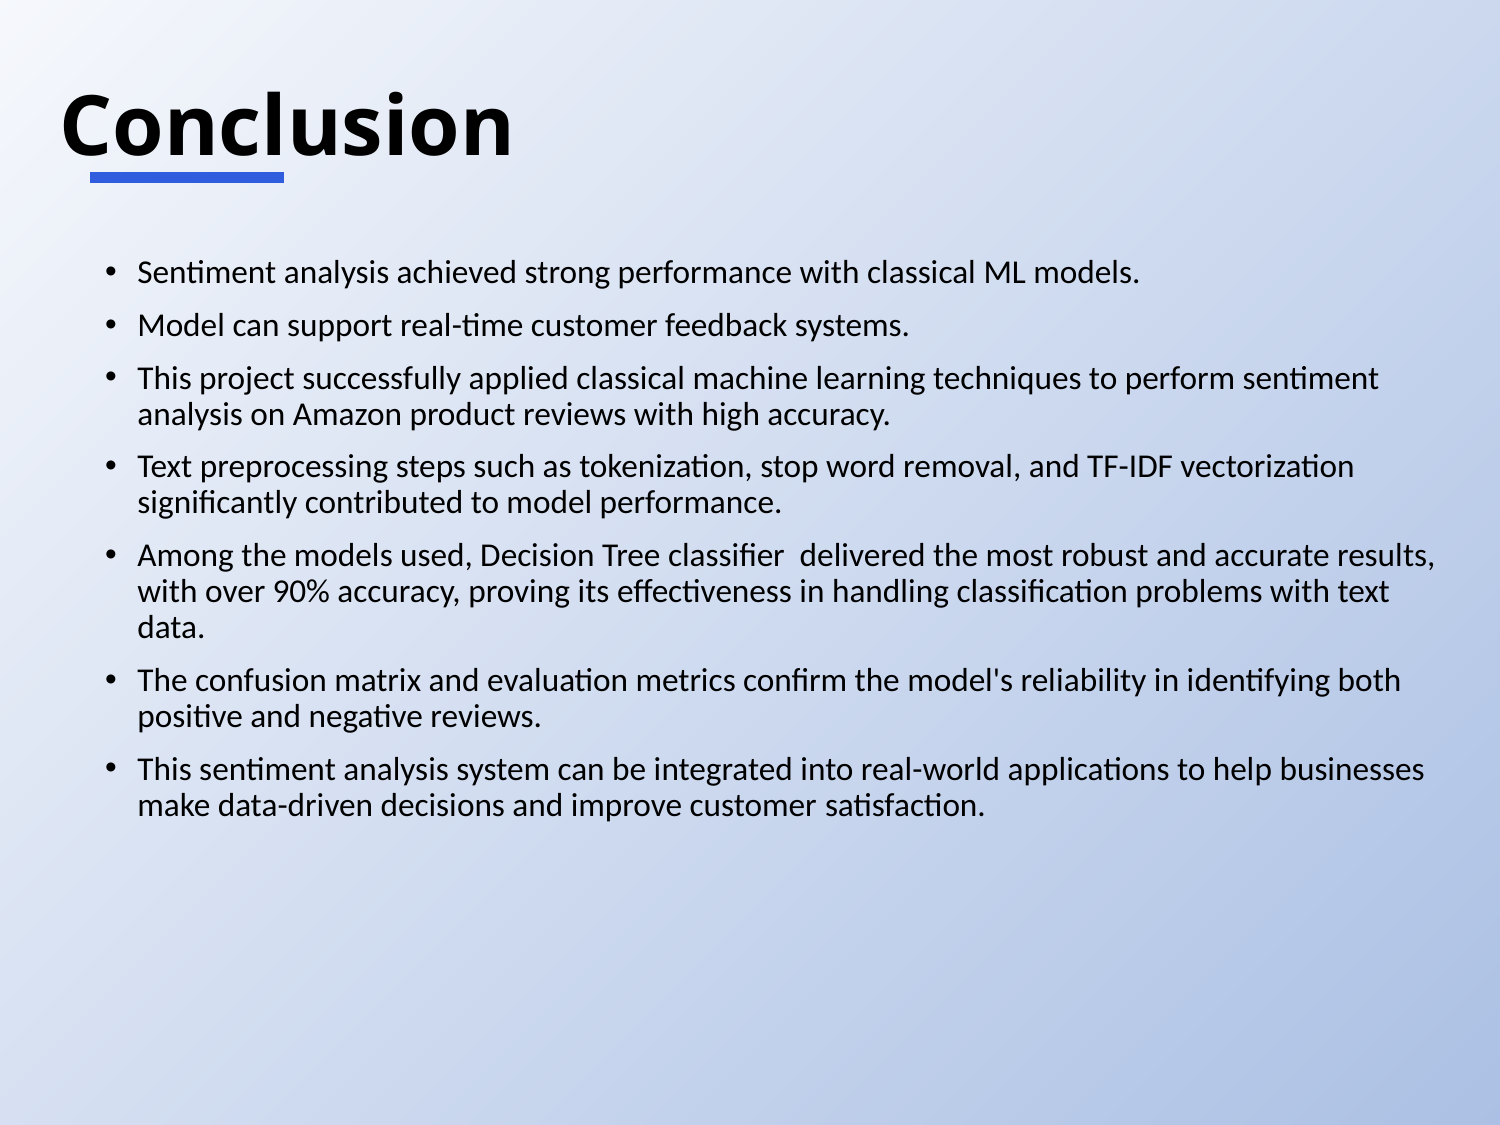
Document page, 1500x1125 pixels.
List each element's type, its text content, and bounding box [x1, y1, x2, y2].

title Conclusion [44, 39, 1001, 219]
picture [90, 172, 284, 183]
list Sentiment analysis achieved strong performance with classical ML models. Model can support real-time customer feedback systems. This project successfully applied classical machine learning techniques to perform sentiment analysis on Amazon product reviews with high accuracy. Text preprocessing steps such as tokenization, stop word removal, and TF-IDF vectorization significantly contributed to model performance. Among the models used, Decision Tree classifier delivered the most robust and accurate results, with over 90% accuracy, proving its effectiveness in handling classification problems with text data. The confusion matrix and evaluation metrics confirm the model's reliability in identifying both positive and negative reviews. This sentiment analysis system can be integrated into real-world applications to help businesses make data-driven decisions and improve customer satisfaction. [90, 200, 1466, 834]
